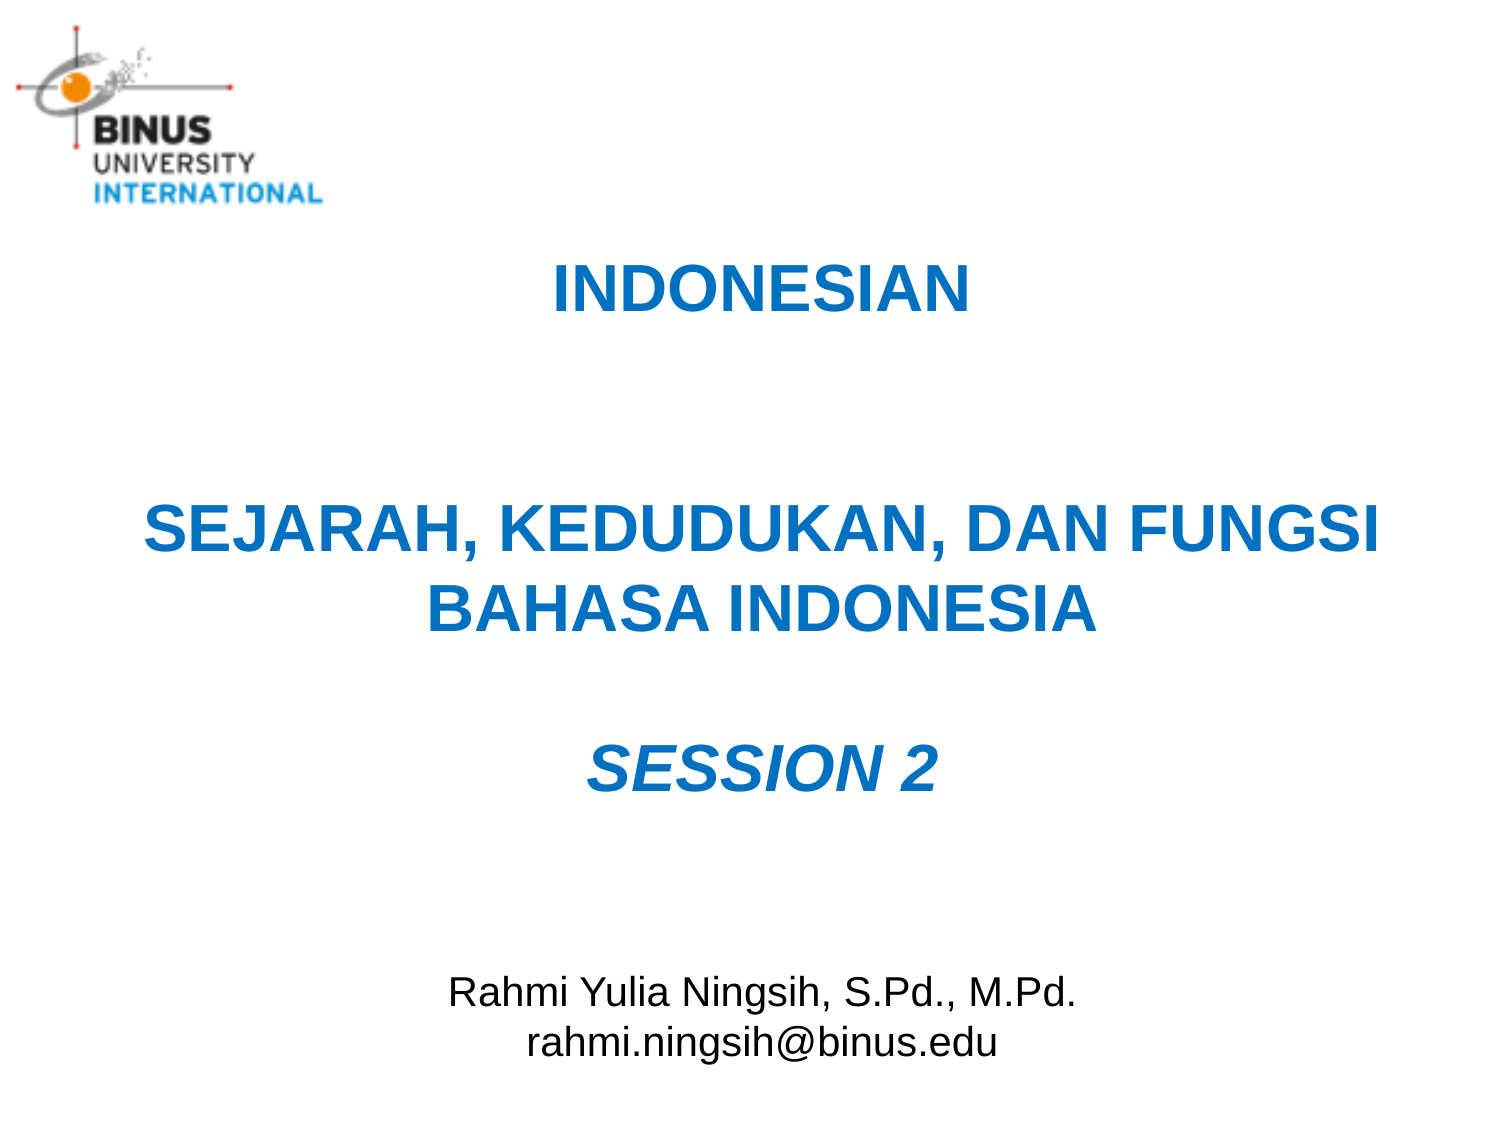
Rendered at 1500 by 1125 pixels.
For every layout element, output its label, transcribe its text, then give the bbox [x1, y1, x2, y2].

picture [0, 0, 363, 269]
text_box INDONESIAN SEJARAH, KEDUDUKAN, DAN FUNGSI BAHASA INDONESIA SESSION 2 Rahmi Yulia Ningsih, S.Pd., M.Pd. rahmi.ningsih@binus.edu [112, 237, 1413, 1072]
